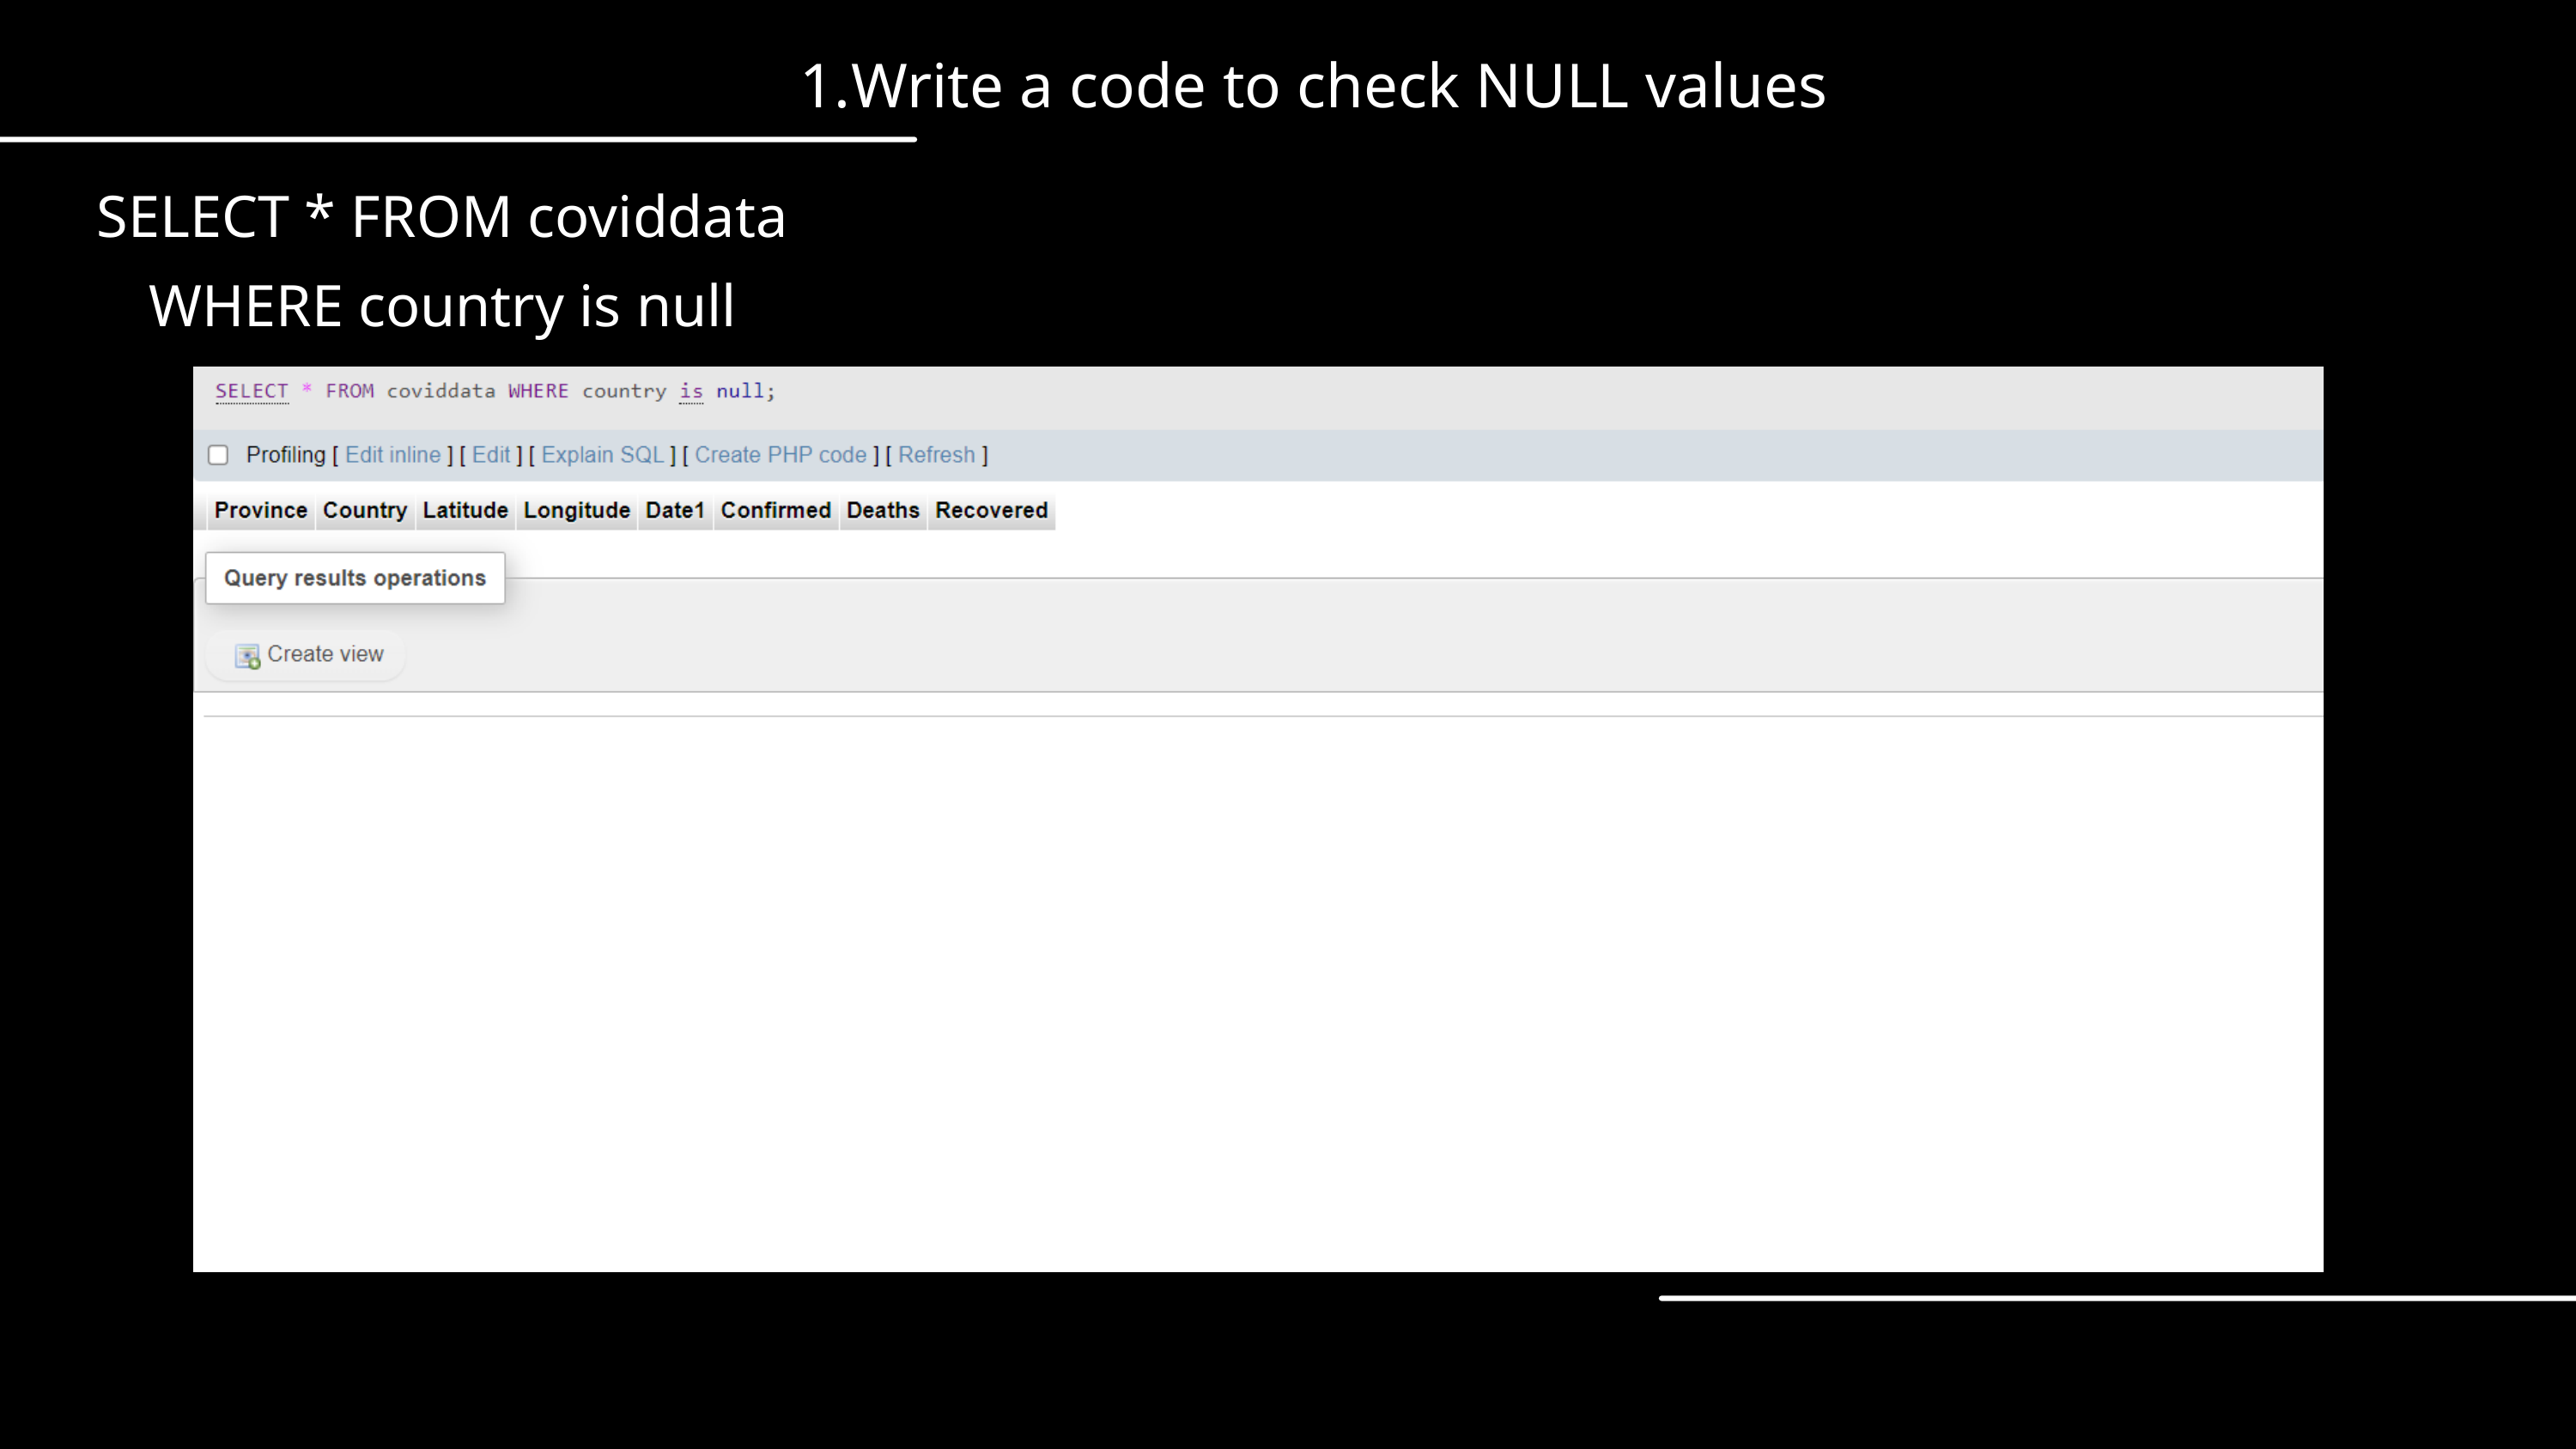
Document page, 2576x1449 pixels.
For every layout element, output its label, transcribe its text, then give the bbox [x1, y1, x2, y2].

text_box [193, 367, 2324, 1272]
text_box Write a code to check NULL values [732, 34, 1844, 120]
text_box SELECT * FROM coviddata WHERE country is null [38, 159, 848, 338]
